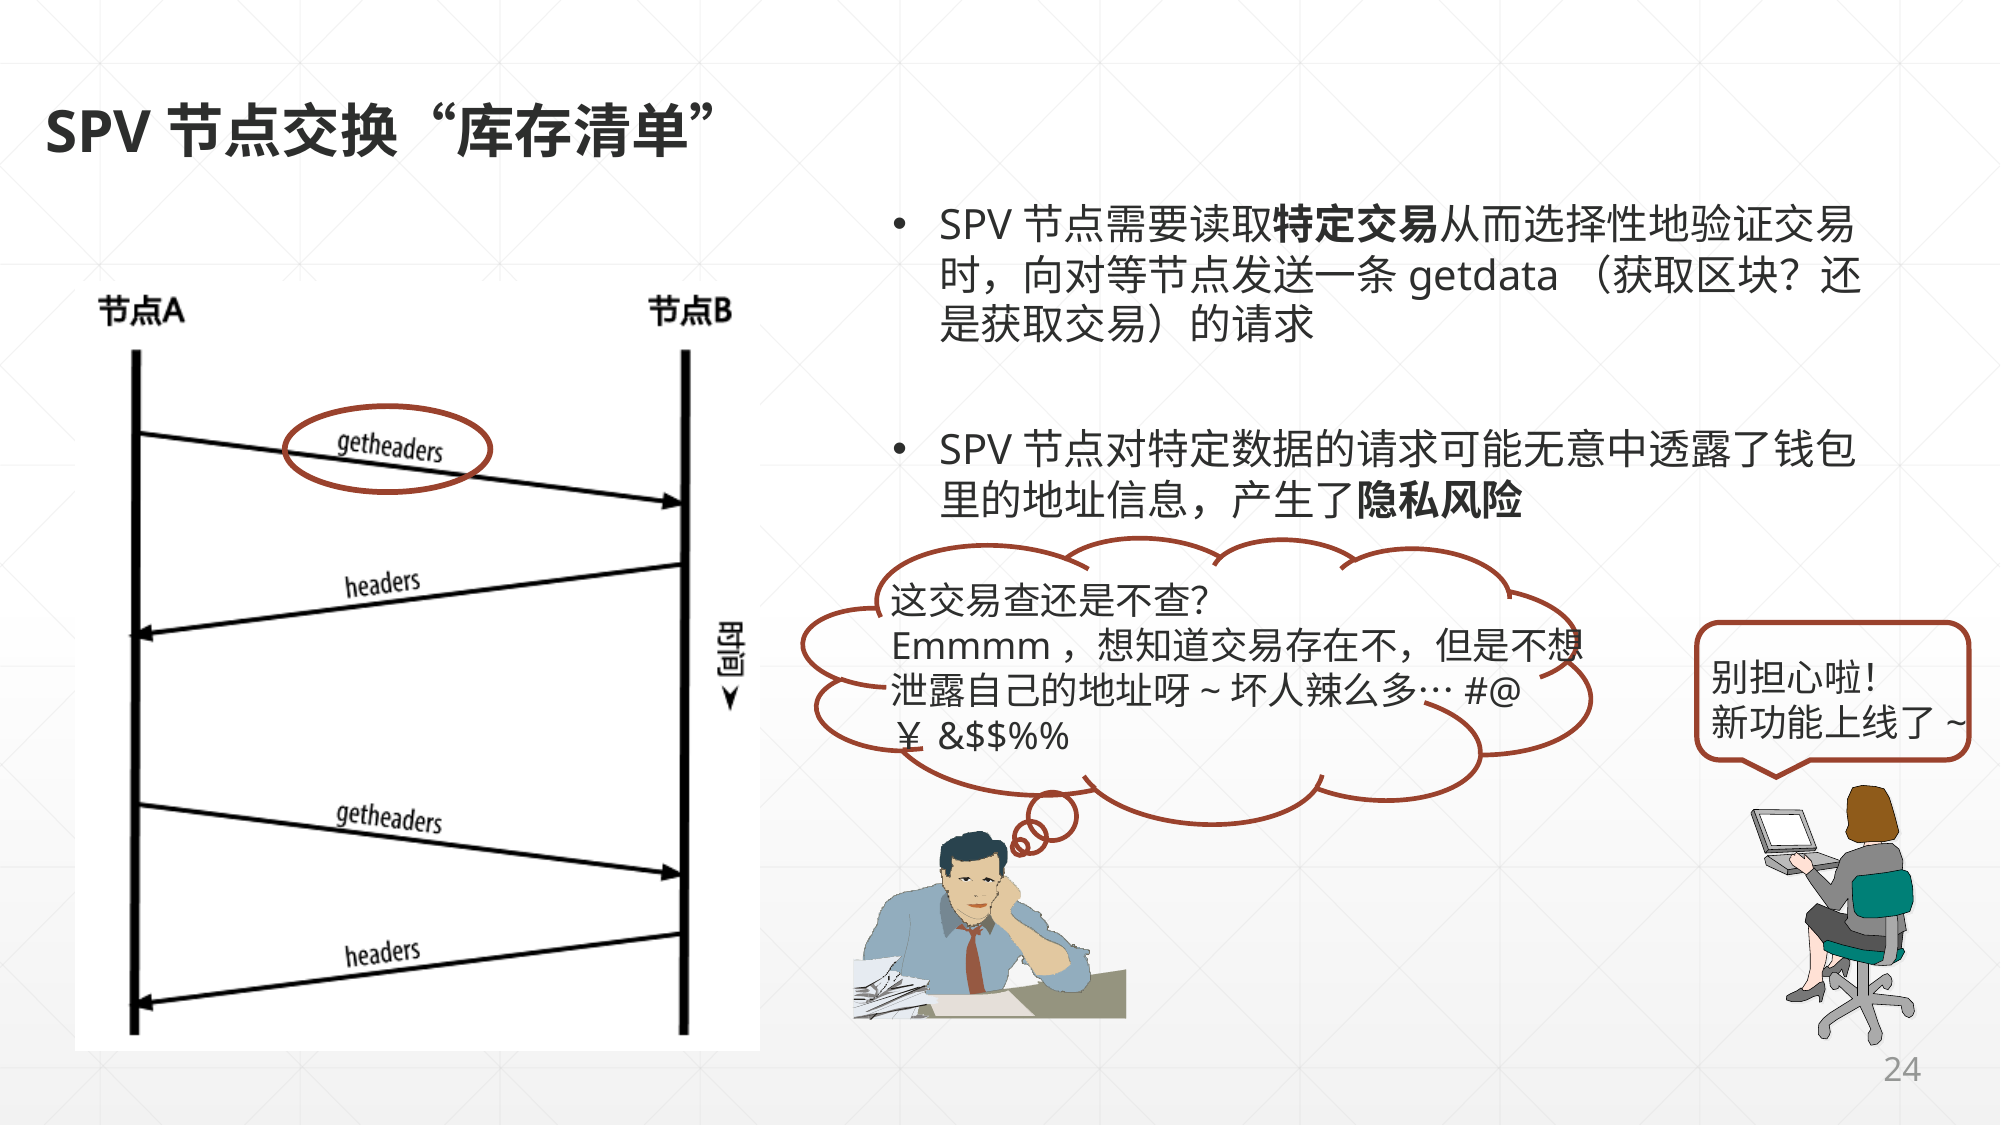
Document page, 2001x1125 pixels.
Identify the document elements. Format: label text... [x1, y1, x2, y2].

text_box [1700, 751, 1966, 779]
slide_number 24 [1785, 1053, 1937, 1090]
text_box [894, 537, 1492, 569]
picture [75, 281, 760, 1051]
text_box 这交易查还是不查？ Emmmm，想知道交易存在不，但是不想泄露自己的地址呀~坏人辣么多…#@￥&$$%% [876, 569, 1607, 765]
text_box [851, 829, 1129, 1022]
text_box SPV节点需要读取特定交易从而选择性地验证交易时，向对等节点发送一条getdata（获取区块？还是获取交易）的请求 SPV节点对特定数据的请求可能无意中透露了钱包里的地址信息，产生了隐私风险 [877, 190, 1878, 531]
picture [1750, 785, 1915, 1046]
text_box SPV节点交换“库存清单” [30, 86, 763, 172]
text_box [801, 607, 876, 750]
text_box 别担心啦！ 新功能上线了~ [1697, 646, 1983, 751]
text_box [918, 765, 1480, 829]
text_box [1695, 621, 1970, 745]
